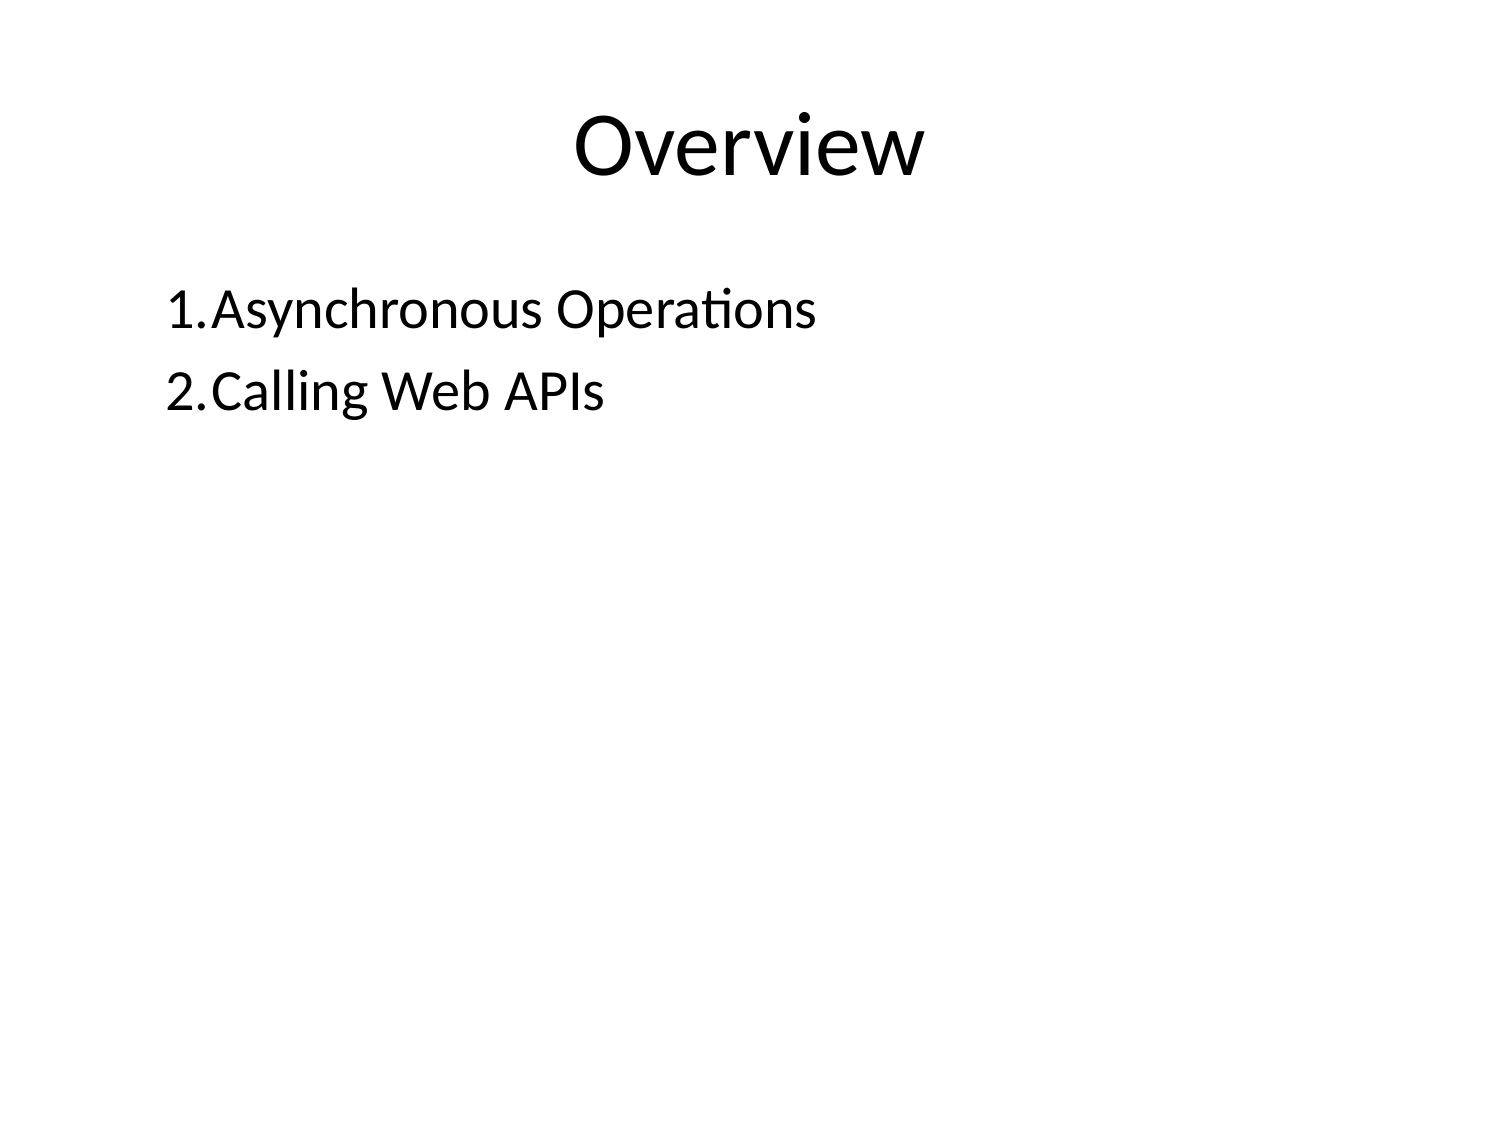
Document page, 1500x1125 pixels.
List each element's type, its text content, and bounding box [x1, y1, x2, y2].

title Overview [75, 45, 1425, 233]
list Asynchronous Operations Calling Web APIs [75, 262, 1425, 1005]
